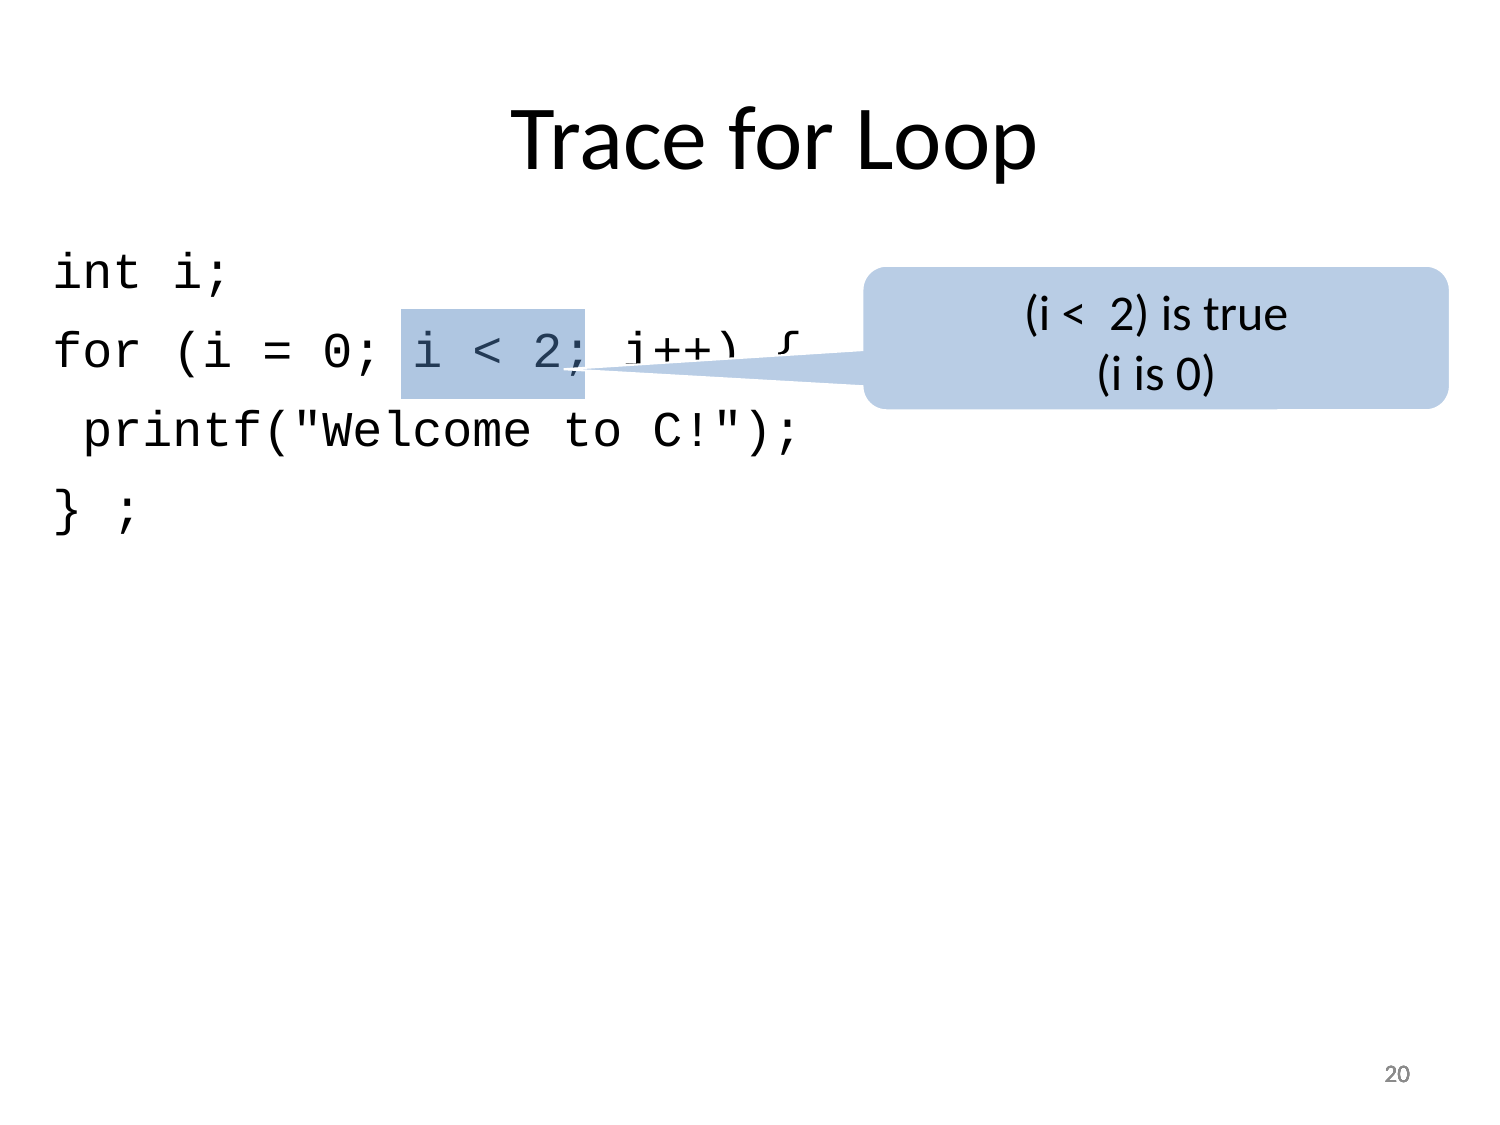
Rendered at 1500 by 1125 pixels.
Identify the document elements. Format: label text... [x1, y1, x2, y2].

text_box (i < 2) is true (i is 0) [563, 265, 1450, 411]
text_box 20 [1074, 1042, 1425, 1103]
text_box Trace for Loop [99, 70, 1450, 258]
text_box [399, 307, 587, 401]
text_box int i; for (i = 0; i < 2; i++) { printf("Welcome to C!"); } ; [37, 237, 913, 544]
